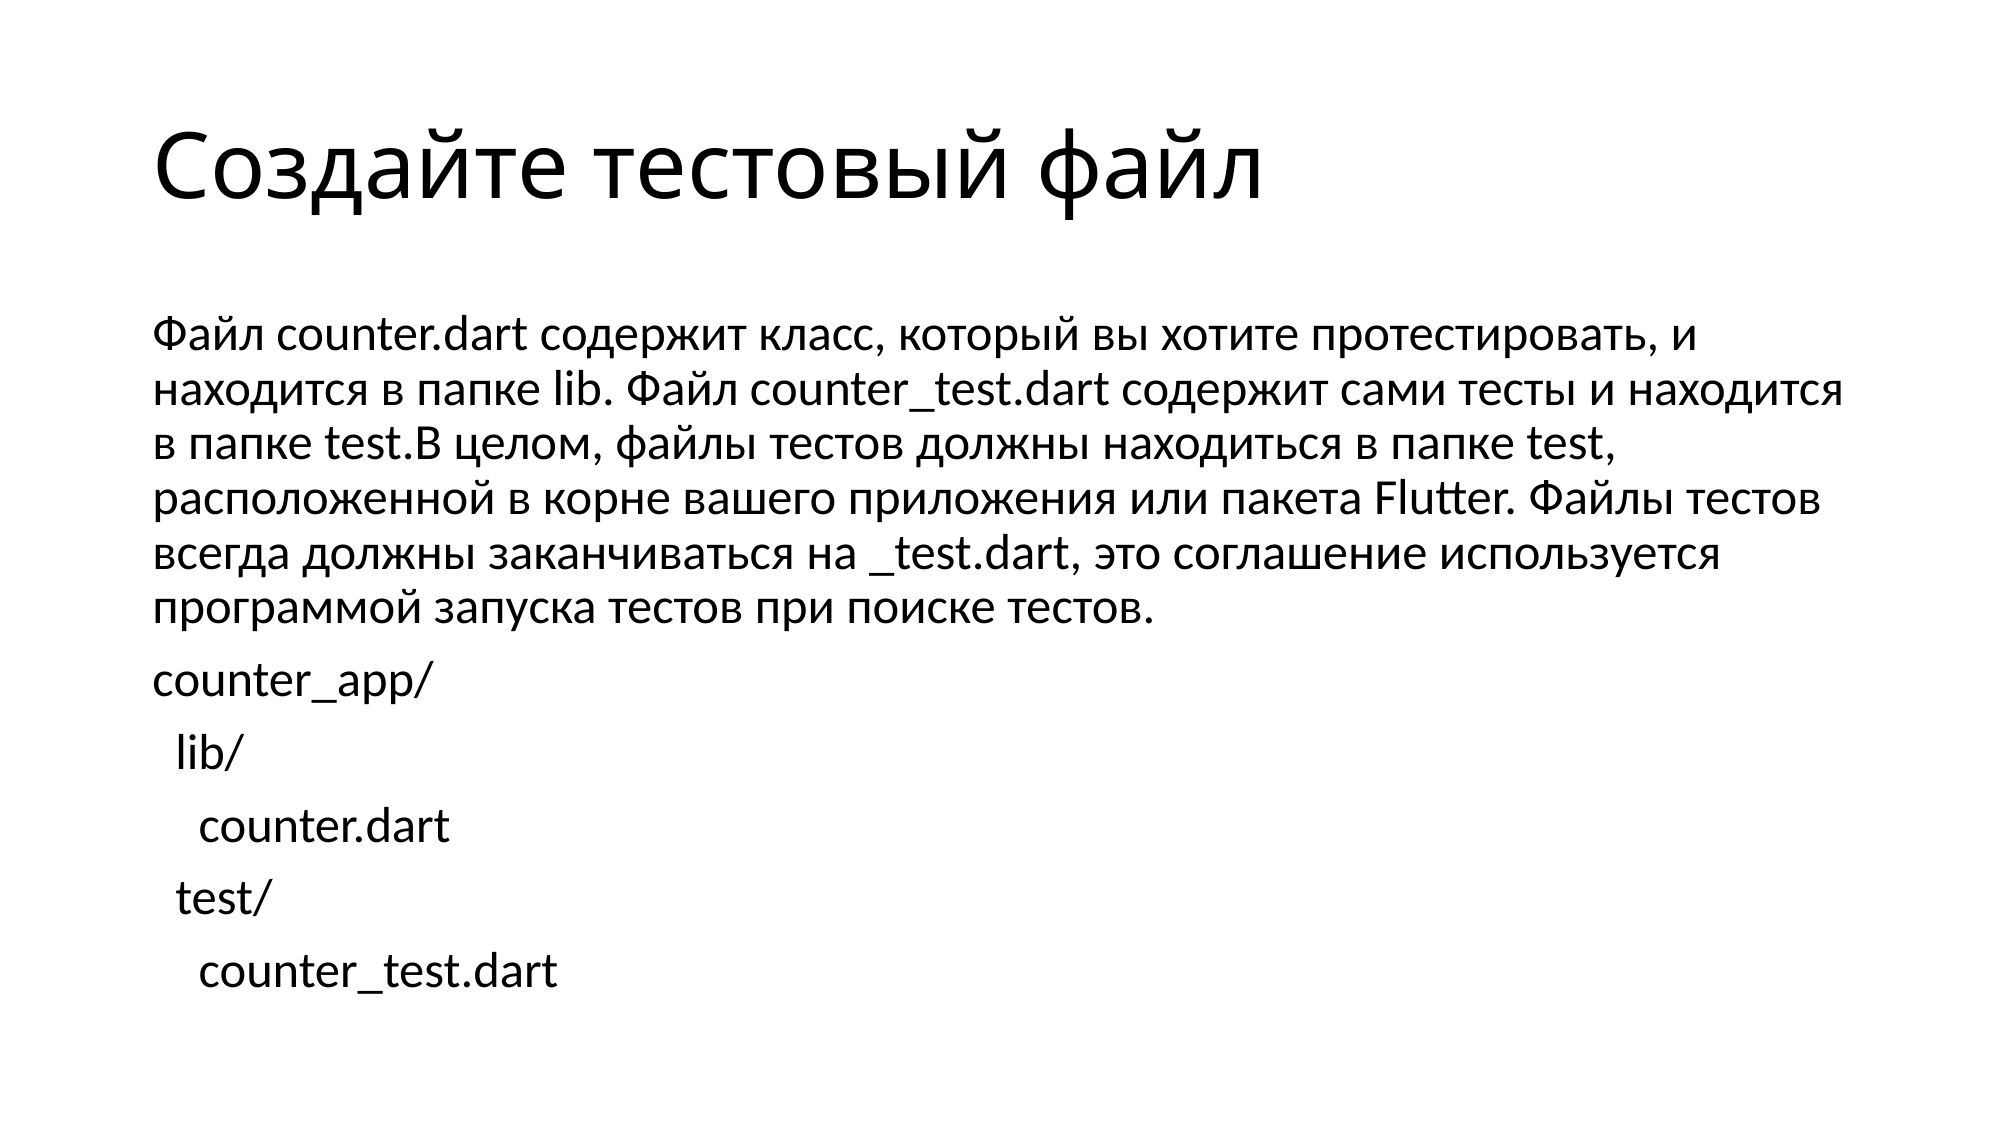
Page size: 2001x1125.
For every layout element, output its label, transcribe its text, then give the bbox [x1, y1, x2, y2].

list Файл counter.dart содержит класс, который вы хотите протестировать, и находится в папке lib. Файл counter_test.dart содержит сами тесты и находится в папке test.В целом, файлы тестов должны находиться в папке test, расположенной в корне вашего приложения или пакета Flutter. Файлы тестов всегда должны заканчиваться на _test.dart, это соглашение используется программой запуска тестов при поиске тестов. counter_app/ lib/ counter.dart test/ counter_test.dart [137, 299, 1863, 1014]
title Создайте тестовый файл [137, 59, 1863, 278]
